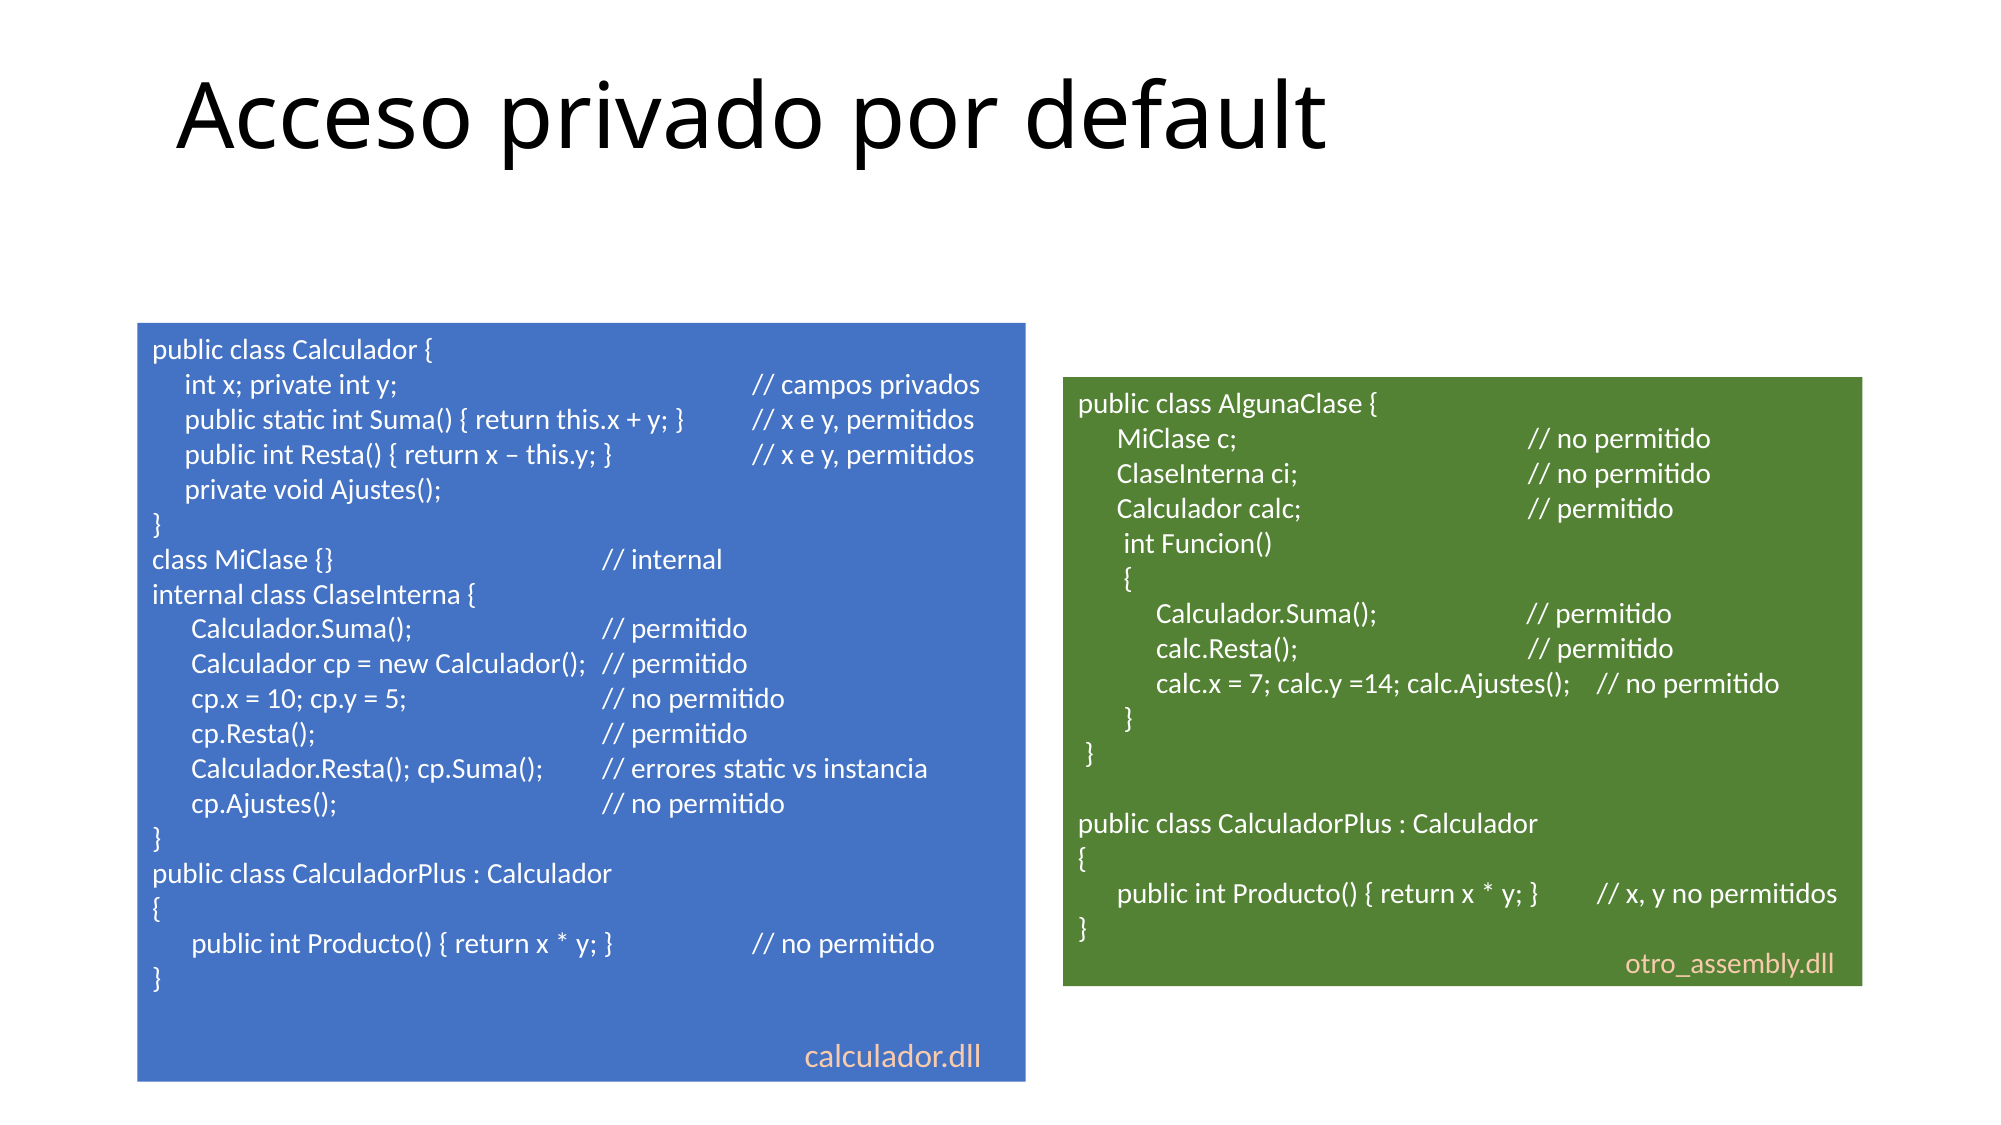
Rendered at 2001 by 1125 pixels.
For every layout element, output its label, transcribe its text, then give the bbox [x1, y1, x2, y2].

title Acceso privado por defaultate int Suma() [137, 59, 1863, 278]
text_box public class AlgunaClase { MiClase c; // no permitido ClaseInterna ci; // no permitido Calculador calc; // permitido int Funcion() { Calculador.Suma(); // permitido calc.Resta(); // permitido calc.x = 7; calc.y =14; calc.Ajustes(); // no permitido } } public class CalculadorPlus : Calculador { public int Producto() { return x * y; } // x, y no permitidos } otro_assembly.dll [1063, 377, 1863, 987]
text_box public class Calculador { int x; private int y; // campos privados public static int Suma() { return this.x + y; } // x e y, permitidos public int Resta() { return x – this.y; } // x e y, permitidos private void Ajustes(); } class MiClase {} // internal internal class ClaseInterna { Calculador.Suma(); // permitido Calculador cp = new Calculador(); // permitido cp.x = 10; cp.y = 5; // no permitido cp.Resta(); // permitido Calculador.Resta(); cp.Suma(); // errores static vs instancia cp.Ajustes(); // no permitido } public class CalculadorPlus : Calculador { public int Producto() { return x * y; } // no permitido } calculador.dll [137, 322, 1026, 1082]
